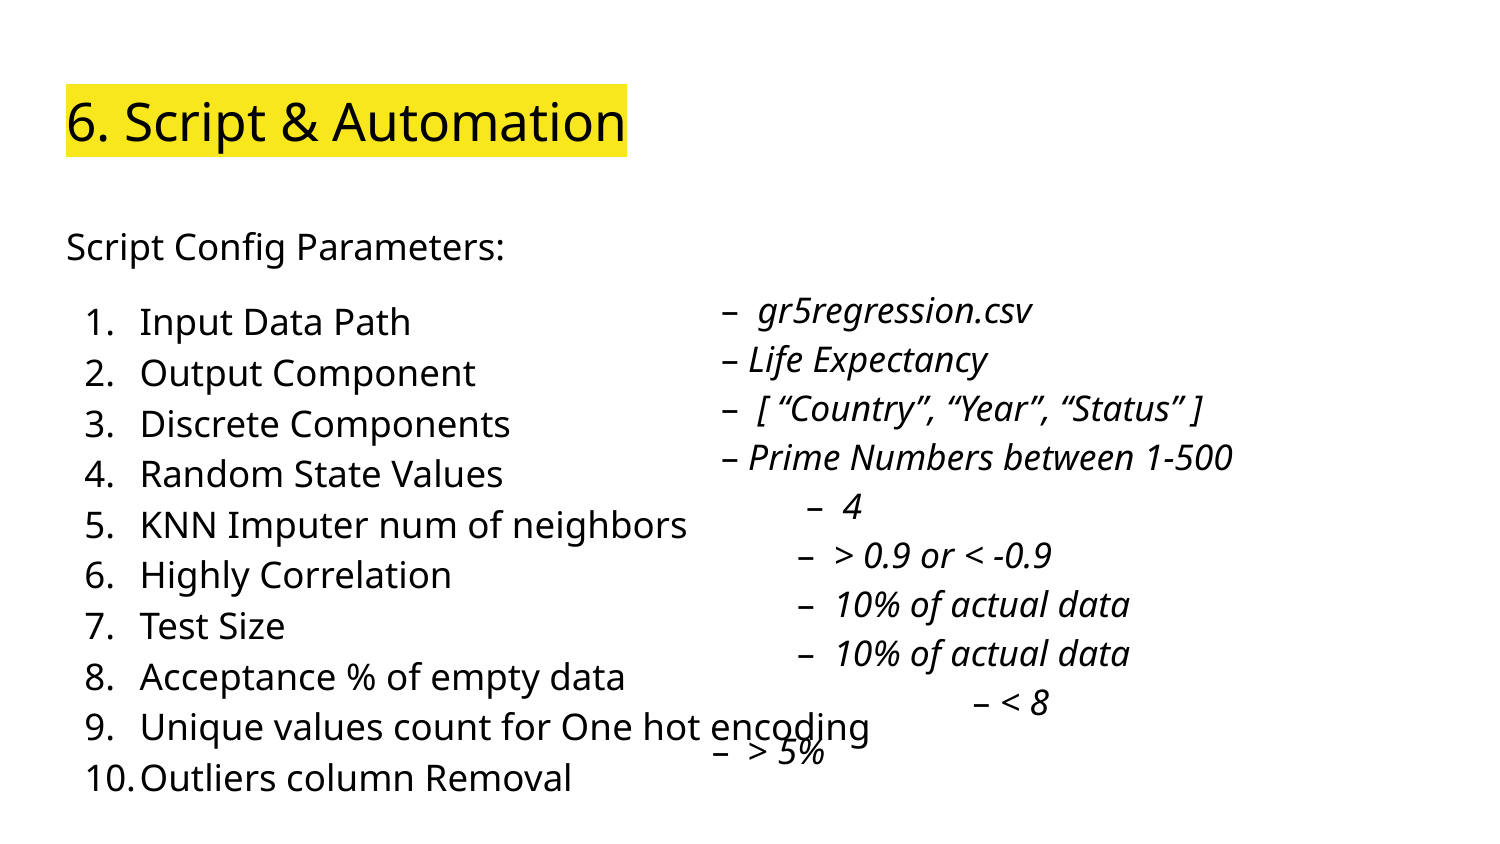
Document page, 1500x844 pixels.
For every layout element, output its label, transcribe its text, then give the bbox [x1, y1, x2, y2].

list – gr5regression.csv – Life Expectancy – [ “Country”, “Year”, “Status” ] – Prime Numbers between 1-500 – 4 – > 0.9 or < -0.9 – 10% of actual data – 10% of actual data – < 8 – > 5% [632, 190, 1470, 844]
title 6. Script & Automation [51, 72, 1449, 167]
list Script Config Parameters: Input Data Path Output Component Discrete Components Random State Values KNN Imputer num of neighbors Highly Correlation Test Size Acceptance % of empty data Unique values count for One hot encoding Outliers column Removal [51, 202, 632, 819]
